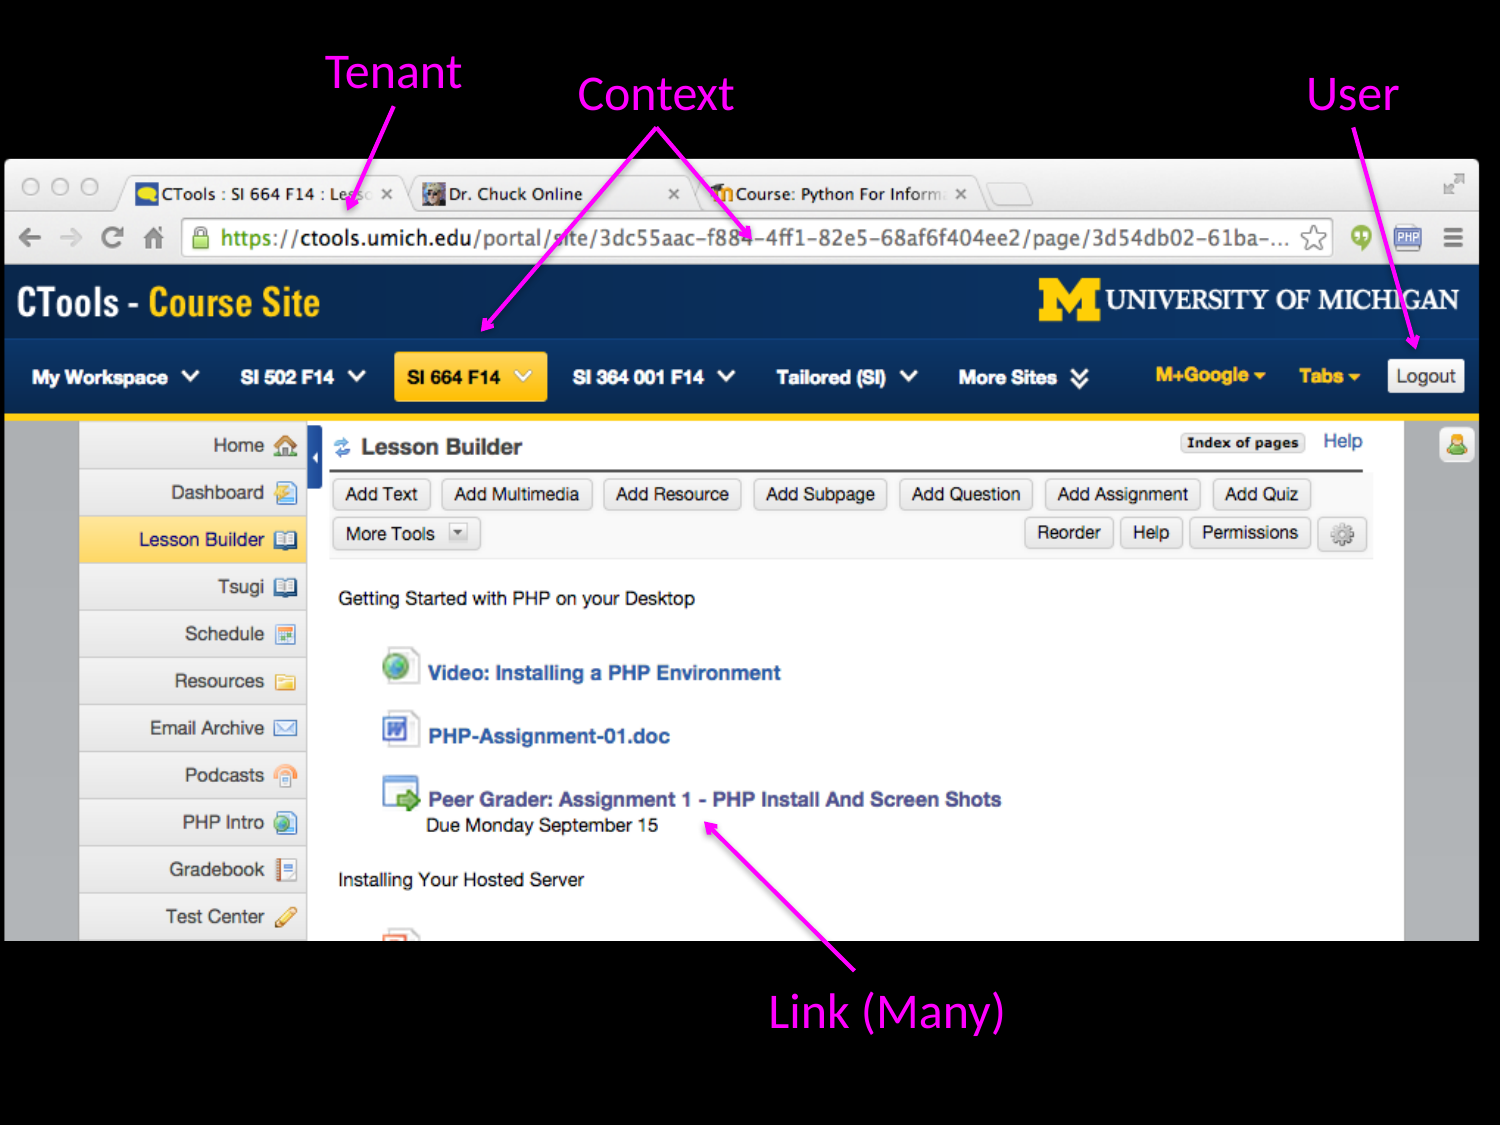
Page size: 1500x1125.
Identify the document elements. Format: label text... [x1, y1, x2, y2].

text_box Link (Many) [753, 970, 1022, 1046]
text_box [1353, 128, 1417, 350]
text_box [480, 128, 657, 332]
text_box Tenant [310, 31, 478, 107]
picture [0, 155, 1500, 941]
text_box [658, 128, 753, 240]
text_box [703, 821, 855, 972]
text_box User [1291, 52, 1416, 128]
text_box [347, 106, 394, 211]
text_box Context [562, 52, 750, 126]
